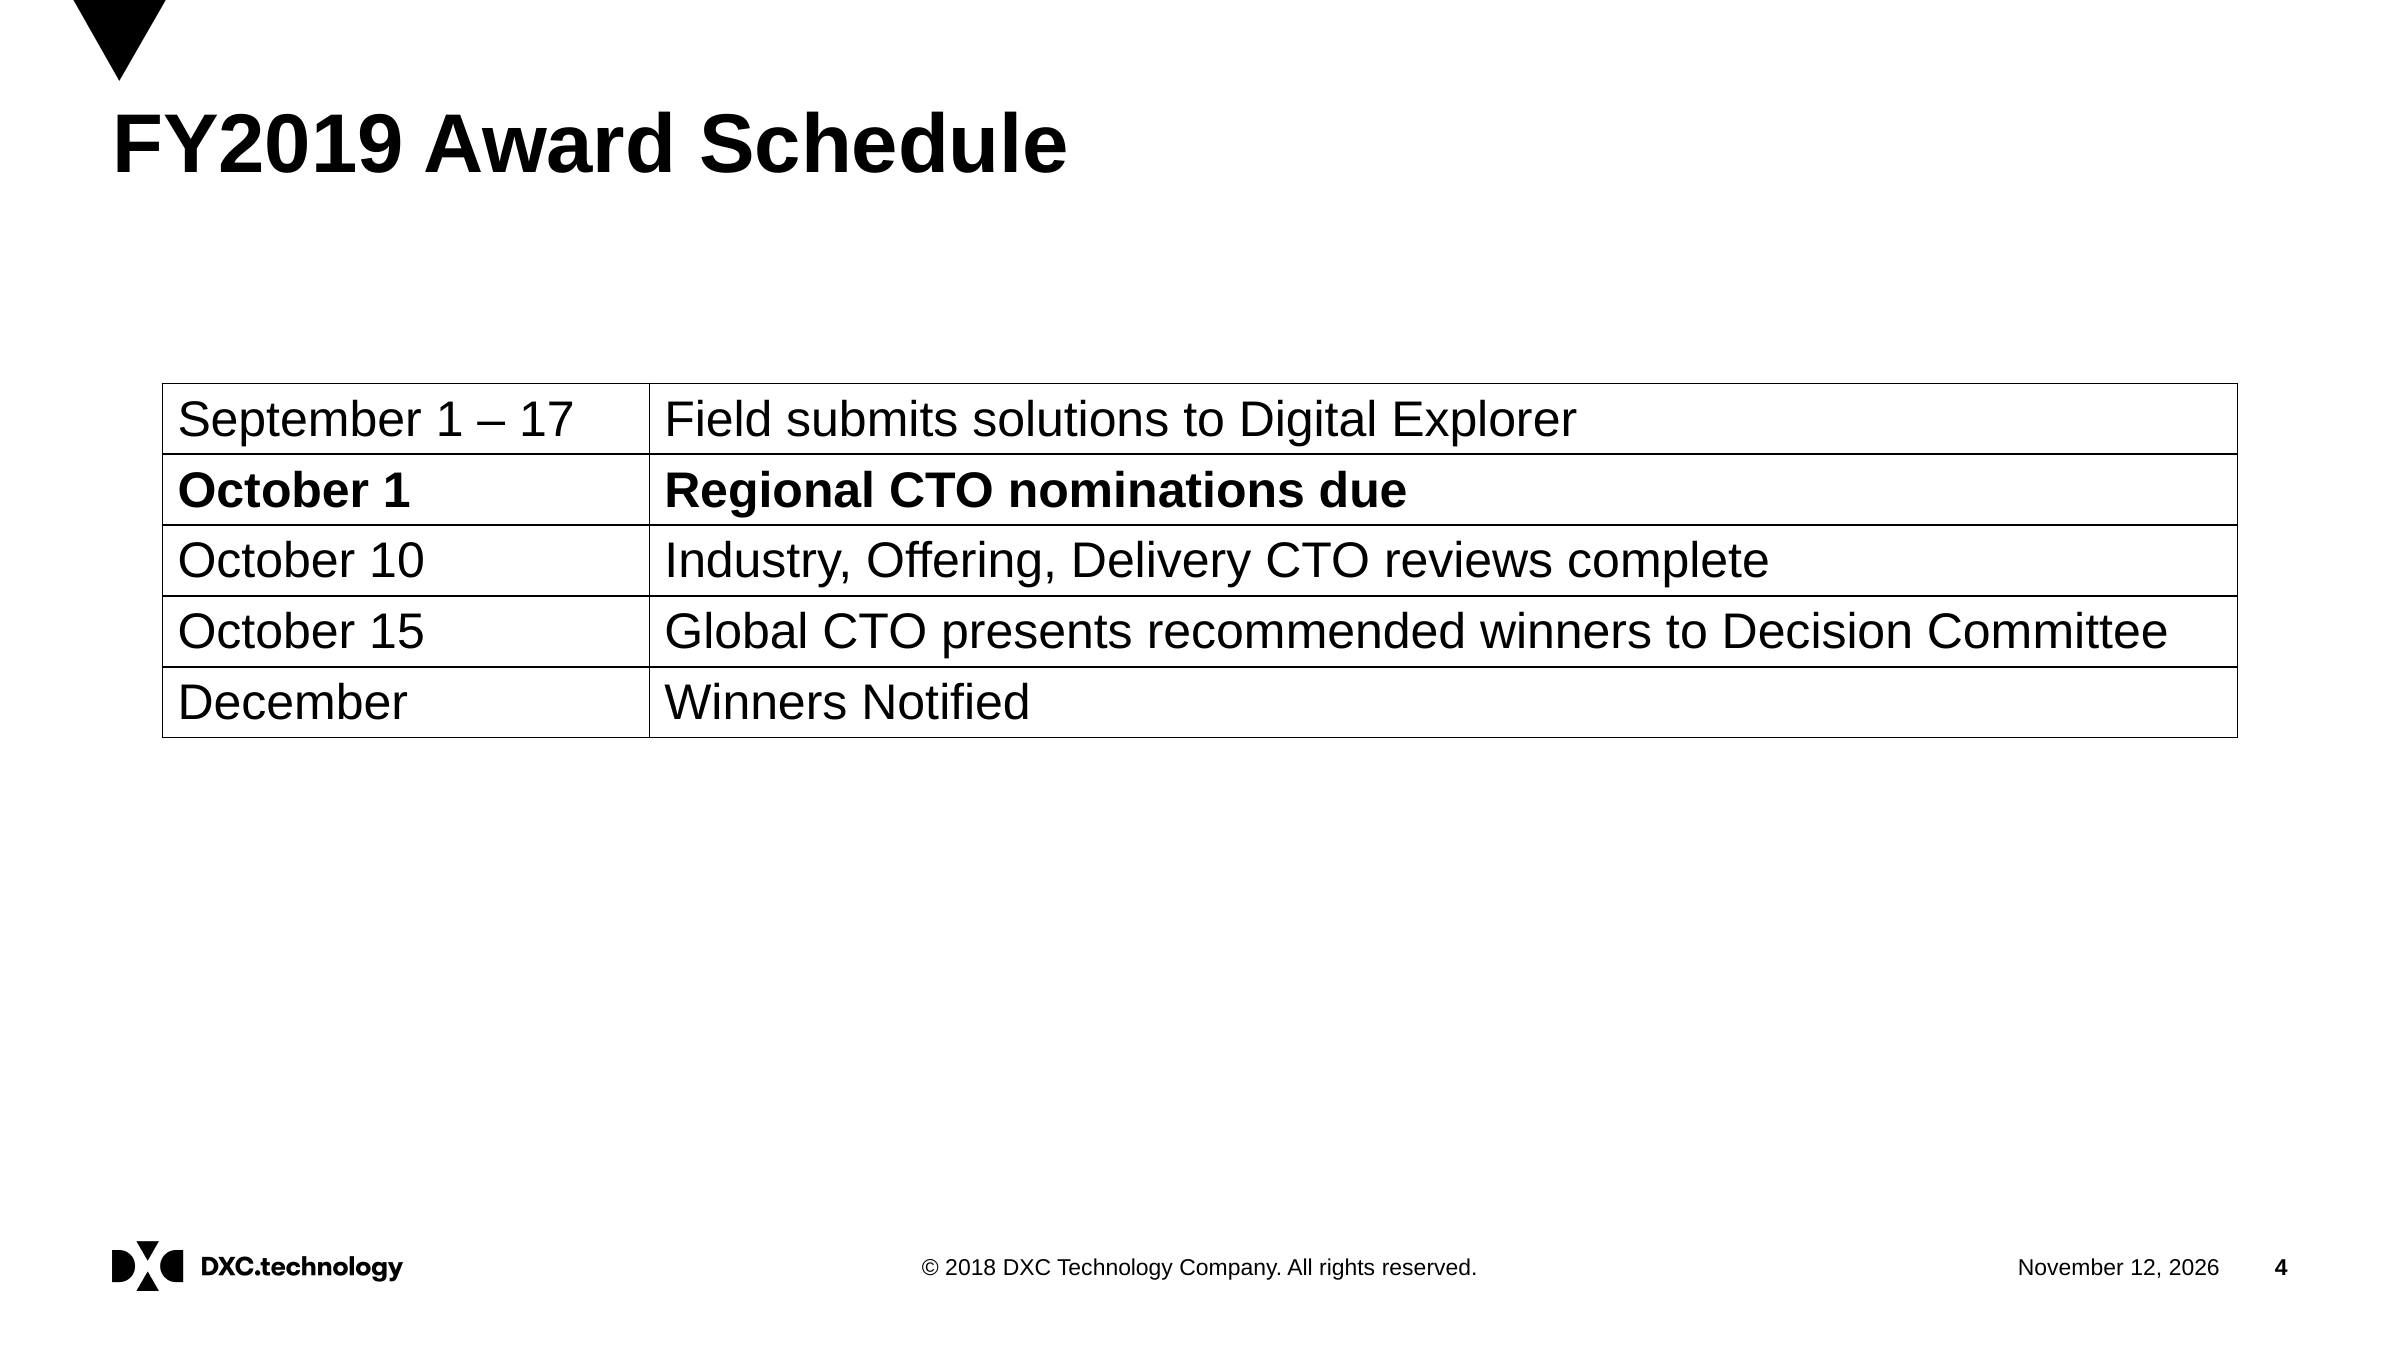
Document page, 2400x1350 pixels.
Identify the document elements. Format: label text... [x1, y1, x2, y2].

table_cell October 1 [163, 455, 649, 524]
table_header Field submits solutions to Digital Explorer [650, 384, 2237, 453]
table_cell October 15 [163, 597, 649, 666]
title FY2019 Award Schedule [112, 104, 2288, 338]
table_cell Regional CTO nominations due [650, 455, 2237, 524]
table_cell Global CTO presents recommended winners to Decision Committee [650, 597, 2237, 666]
table_cell Industry, Offering, Delivery CTO reviews complete [650, 526, 2237, 595]
table_header September 1 – 17 [163, 384, 649, 453]
table_cell Winners Notified [650, 668, 2237, 737]
table_cell October 10 [163, 526, 649, 595]
table_cell December [163, 668, 649, 737]
